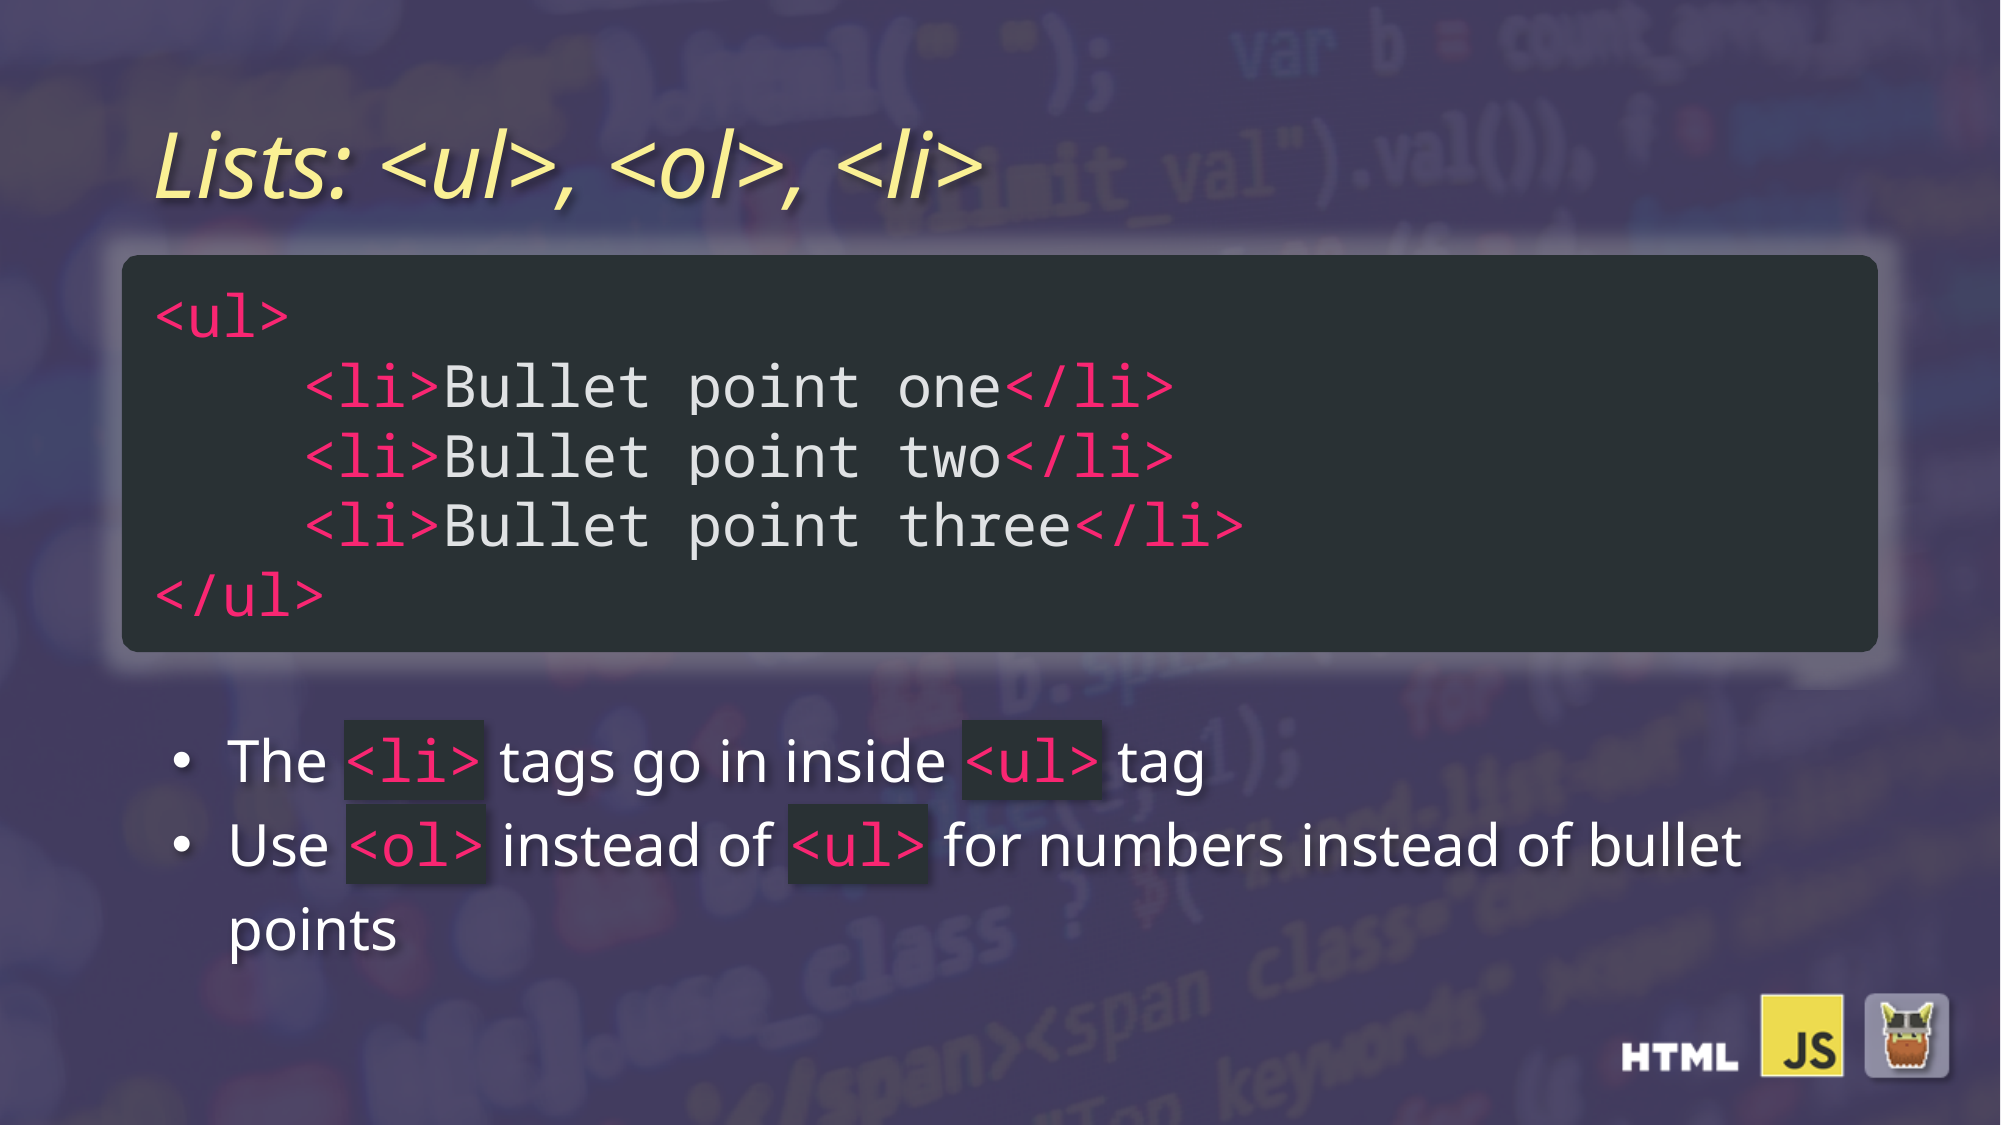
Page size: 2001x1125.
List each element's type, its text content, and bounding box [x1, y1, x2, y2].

list The <li> tags go in inside <ul> tag Use <ol> instead of <ul> for numbers instead of bullet points [137, 702, 1863, 1014]
picture [0, 0, 2001, 1125]
title Lists: <ul>, <ol>, <li> [137, 59, 1863, 244]
text_box <ul> <li>Bullet point one</li> <li>Bullet point two</li> <li>Bullet point three</li> </ul> [136, 269, 1864, 638]
